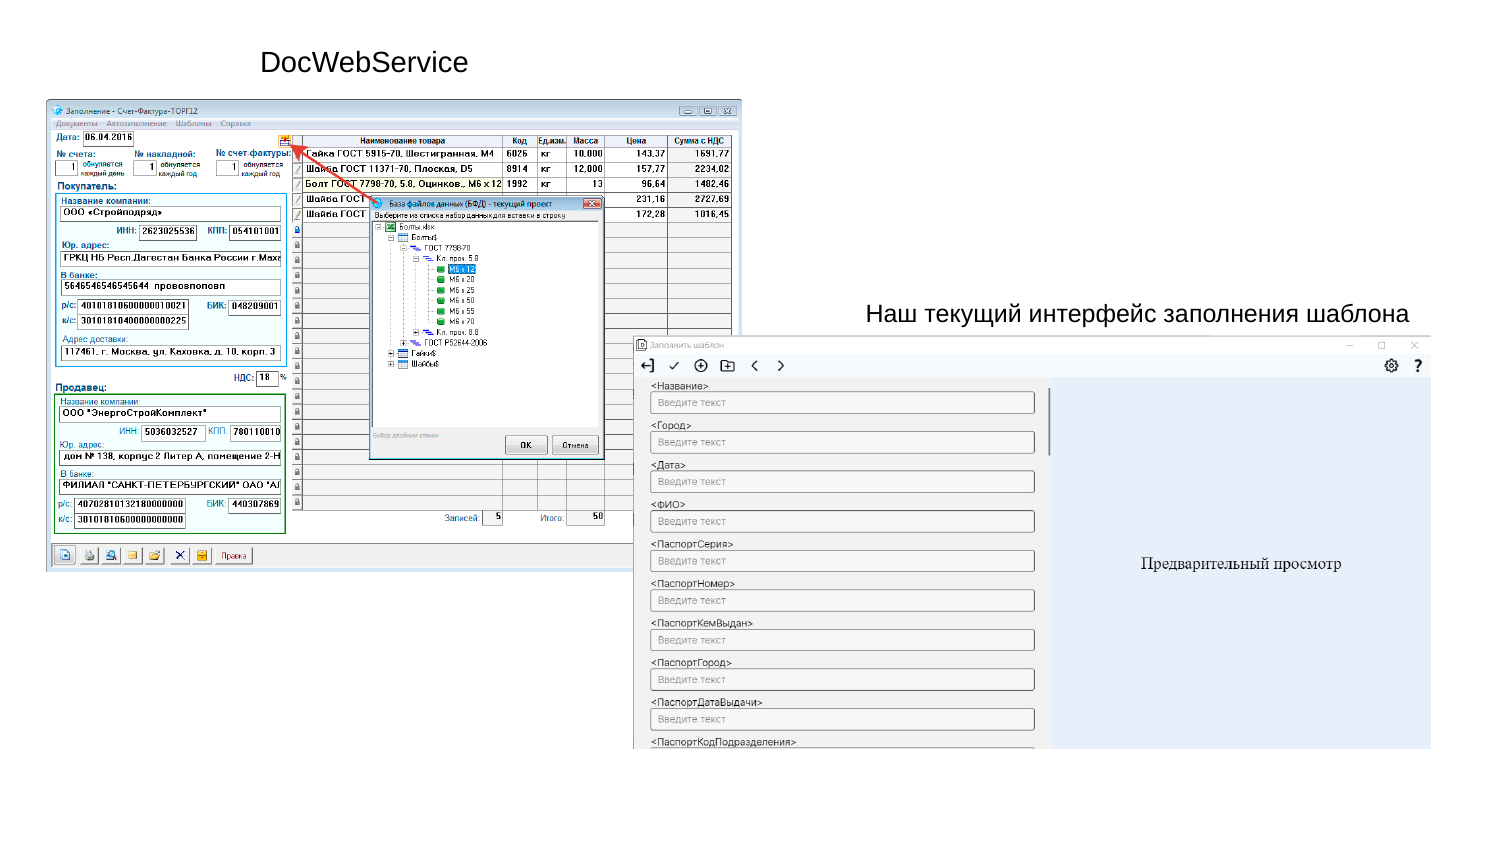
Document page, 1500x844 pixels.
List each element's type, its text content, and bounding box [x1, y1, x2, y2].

text_box Наш текущий интерфейс заполнения шаблона [845, 290, 1431, 335]
text_box DocWebService [245, 36, 485, 86]
picture [45, 98, 1432, 750]
